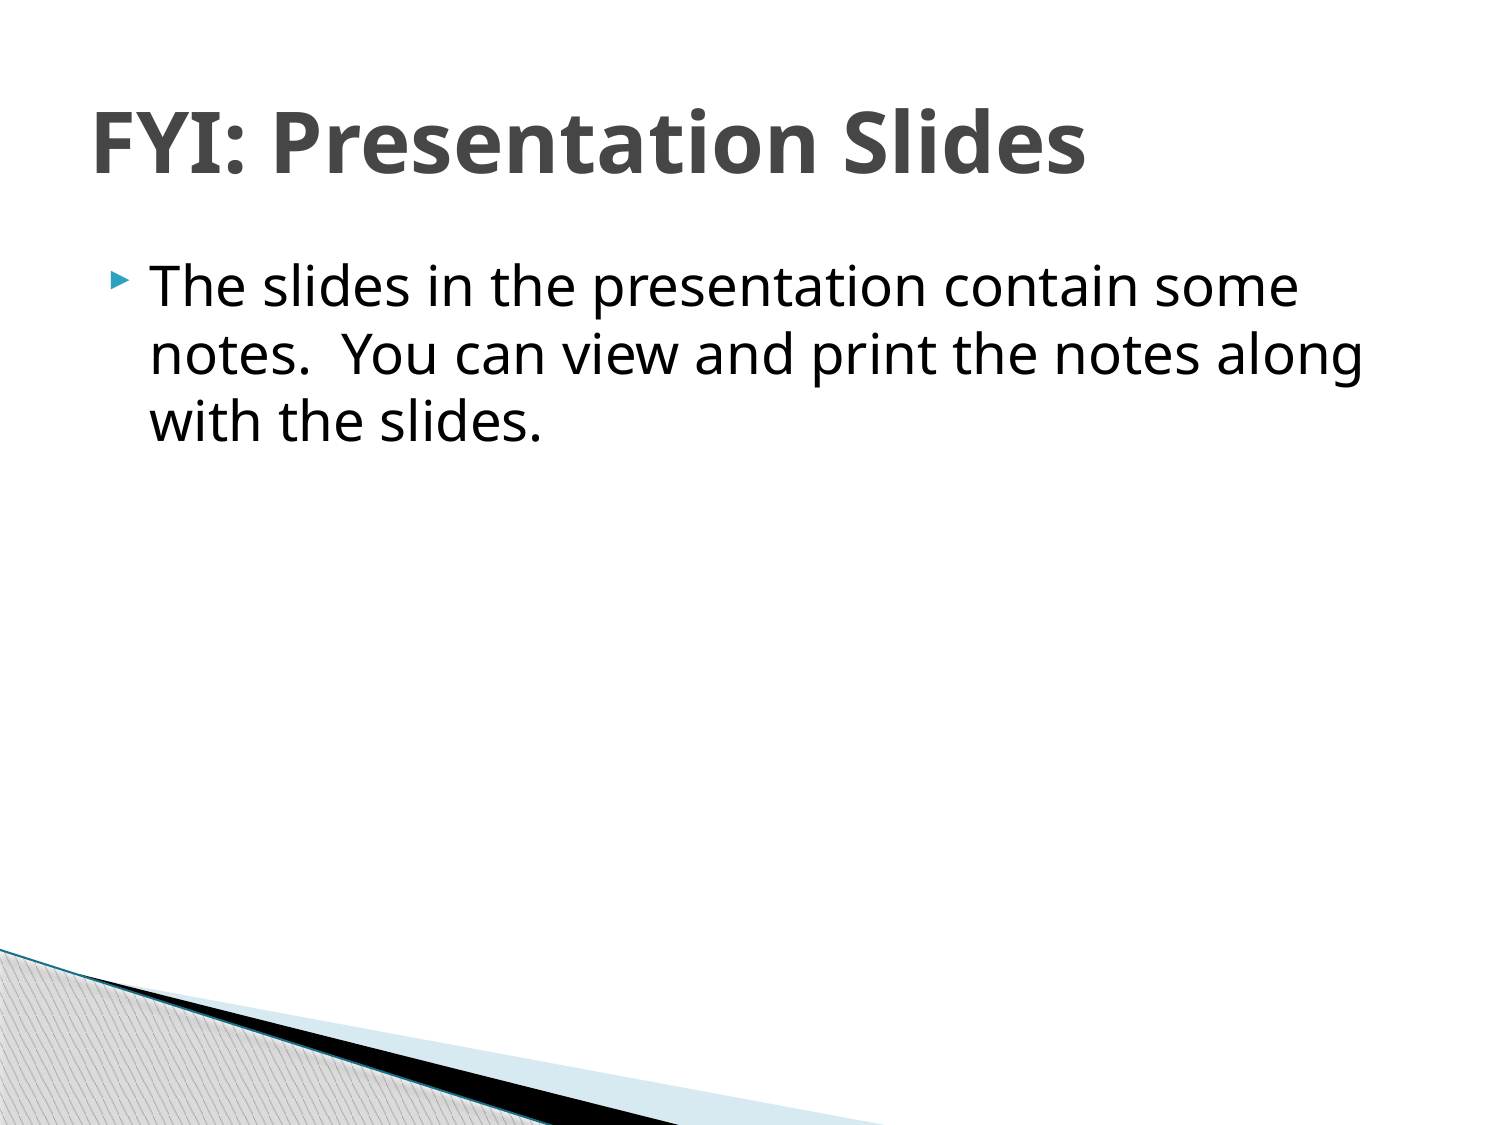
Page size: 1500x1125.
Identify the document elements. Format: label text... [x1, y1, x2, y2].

list The slides in the presentation contain some notes. You can view and print the notes along with the slides. [75, 243, 1425, 986]
title FYI: Presentation Slides [75, 45, 1425, 233]
